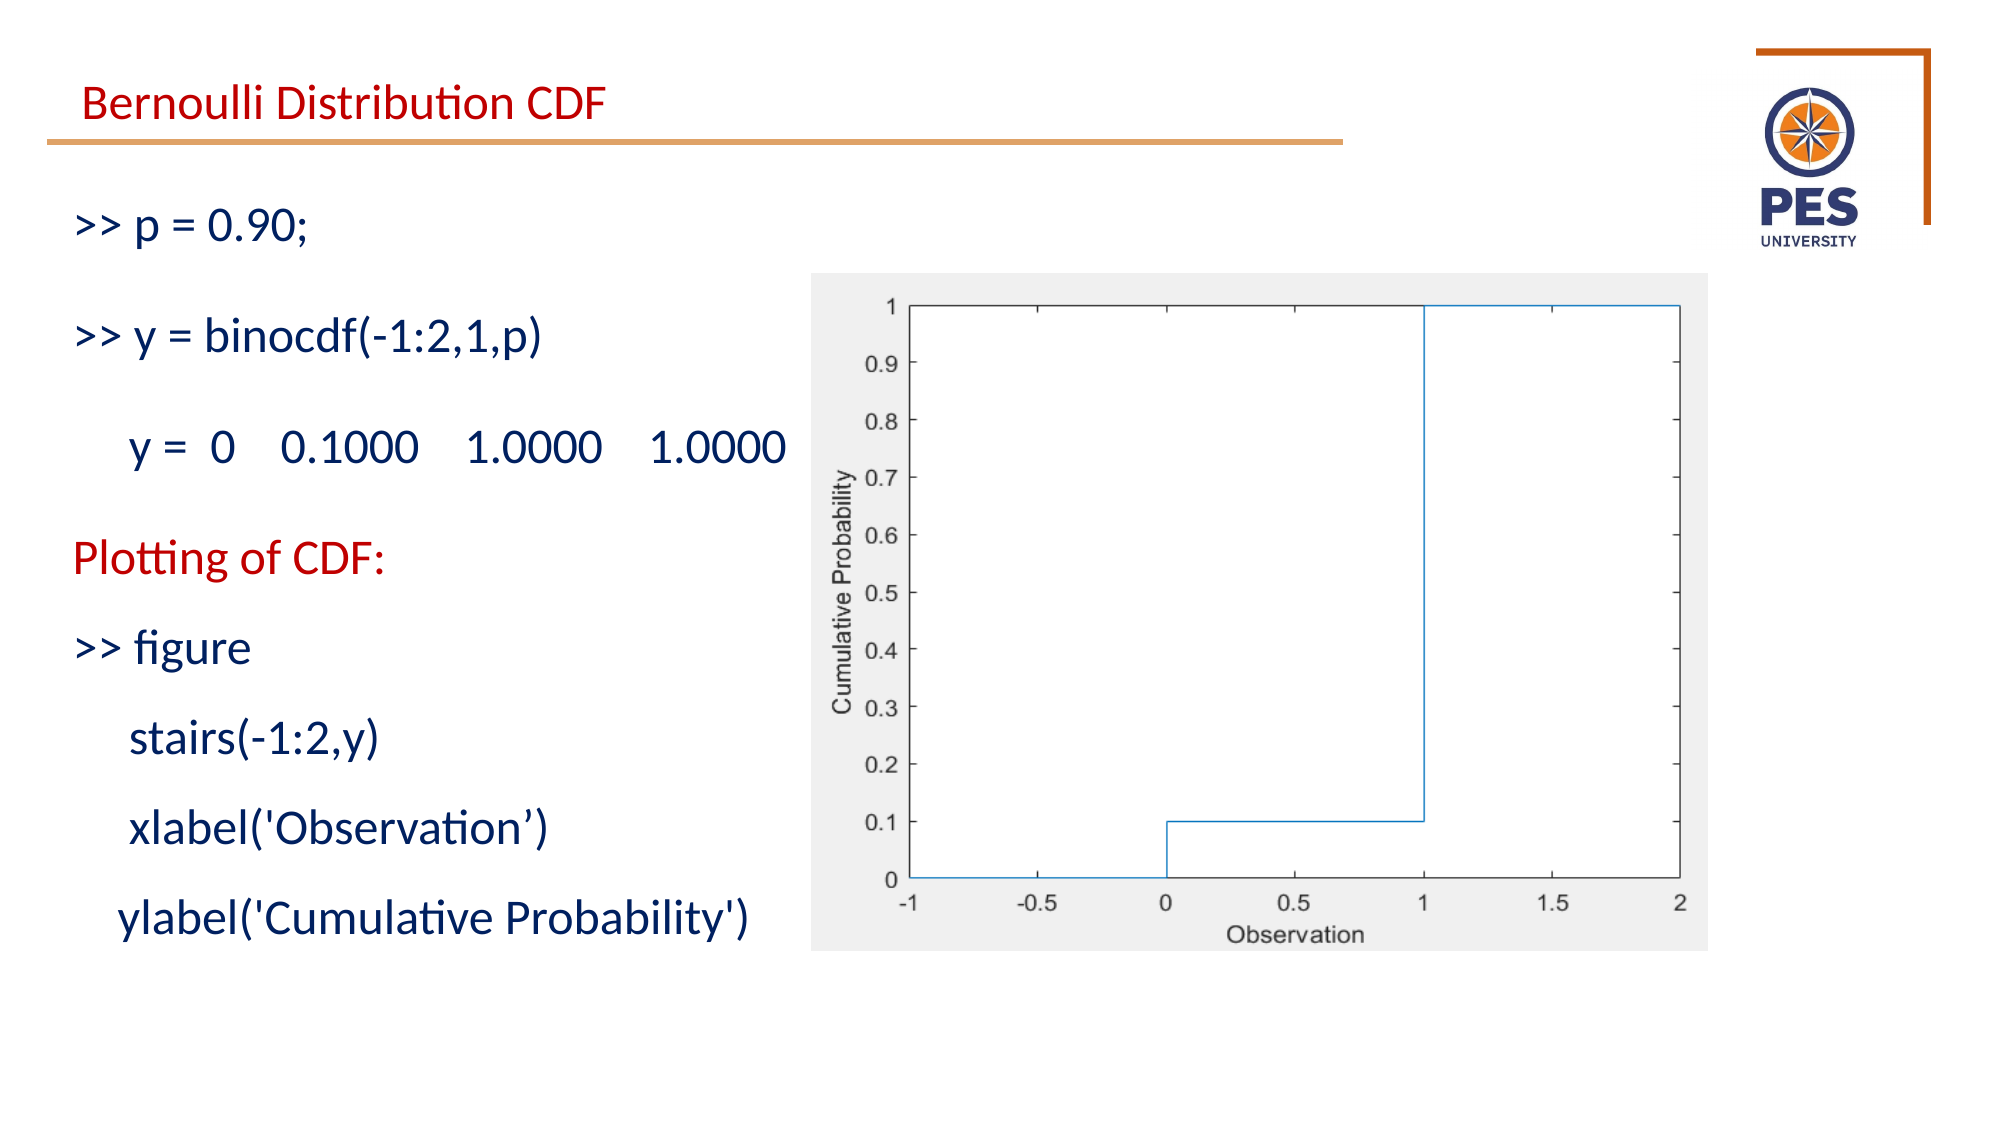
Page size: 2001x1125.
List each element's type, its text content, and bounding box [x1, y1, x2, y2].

text_box Bernoulli Distribution CDF [66, 61, 623, 137]
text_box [1755, 48, 1932, 226]
picture [811, 273, 1708, 951]
picture [1691, 69, 1928, 250]
text_box >> p = 0.90; >> y = binocdf(-1:2,1,p) y = 0 0.1000 1.0000 1.0000 Plotting of CDF: >> figure stairs(-1:2,y) xlabel('Observation’) ylabel('Cumulative Probability') [57, 154, 1718, 952]
